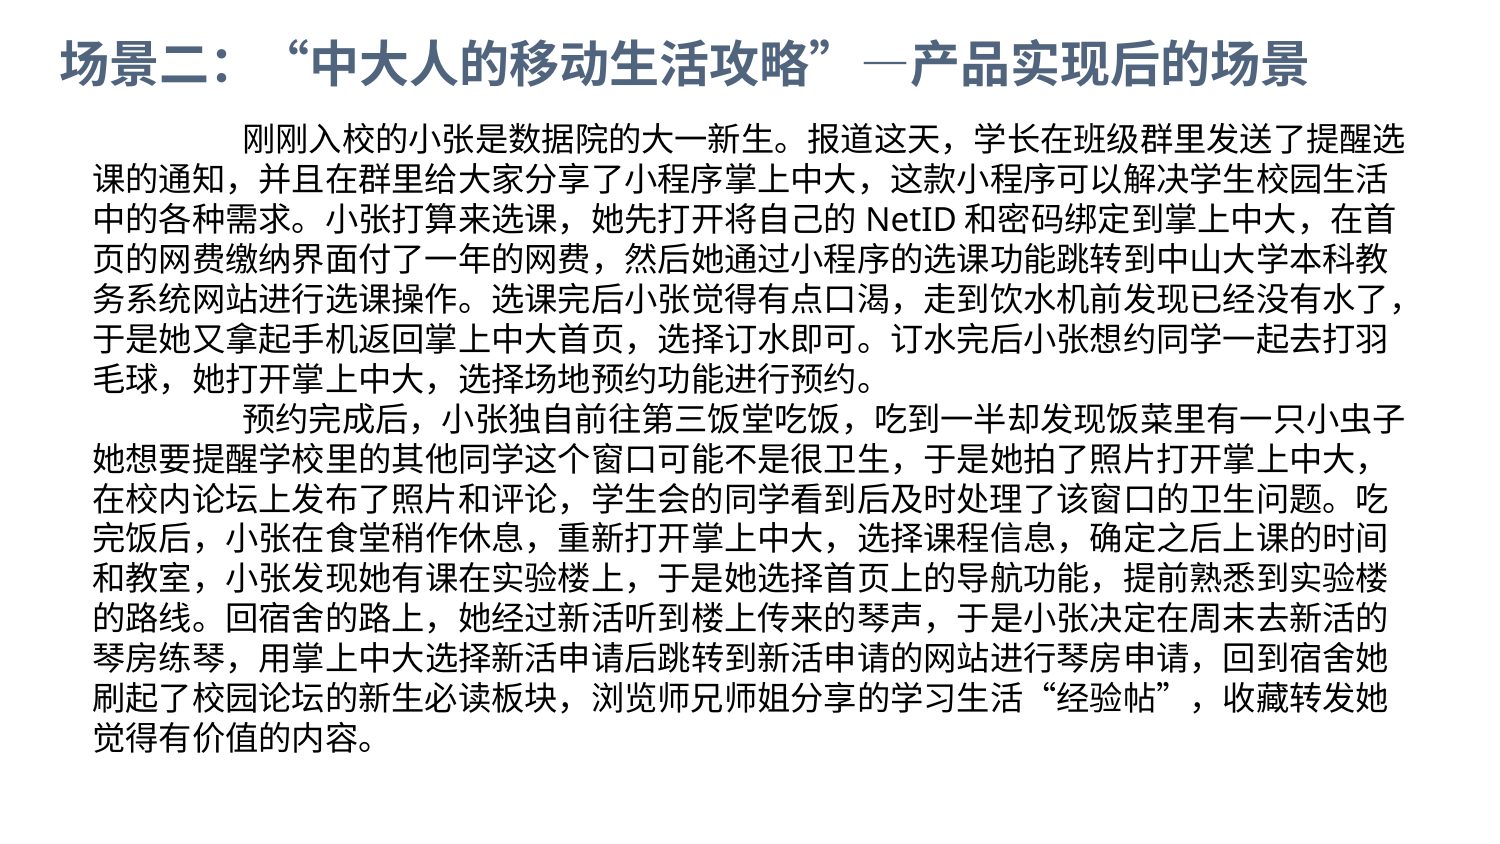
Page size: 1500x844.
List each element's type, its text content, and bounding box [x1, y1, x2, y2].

text_box 场景二：“中大人的移动生活攻略”—产品实现后的场景 [48, 15, 1452, 99]
text_box 刚刚入校的小张是数据院的大一新生。报道这天，学长在班级群里发送了提醒选课的通知，并且在群里给大家分享了小程序掌上中大，这款小程序可以解决学生校园生活中的各种需求。小张打算来选课，她先打开将自己的NetID和密码绑定到掌上中大，在首页的网费缴纳界面付了一年的网费，然后她通过小程序的选课功能跳转到中山大学本科教务系统网站进行选课操作。选课完后小张觉得有点口渴，走到饮水机前发现已经没有水了，于是她又拿起手机返回掌上中大首页，选择订水即可。订水完后小张想约同学一起去打羽毛球，她打开掌上中大，选择场地预约功能进行预约。 预约完成后，小张独自前往第三饭堂吃饭，吃到一半却发现饭菜里有一只小虫子她想要提醒学校里的其他同学这个窗口可能不是很卫生，于是她拍了照片打开掌上中大，在校内论坛上发布了照片和评论，学生会的同学看到后及时处理了该窗口的卫生问题。吃完饭后，小张在食堂稍作休息，重新打开掌上中大，选择课程信息，确定之后上课的时间和教室，小张发现她有课在实验楼上，于是她选择首页上的导航功能，提前熟悉到实验楼的路线。回宿舍的路上，她经过新活听到楼上传来的琴声，于是小张决定在周末去新活的琴房练琴，用掌上中大选择新活申请后跳转到新活申请的网站进行琴房申请，回到宿舍她刷起了校园论坛的新生必读板块，浏览师兄师姐分享的学习生活“经验帖”，收藏转发她觉得有价值的内容。 [77, 111, 1422, 765]
